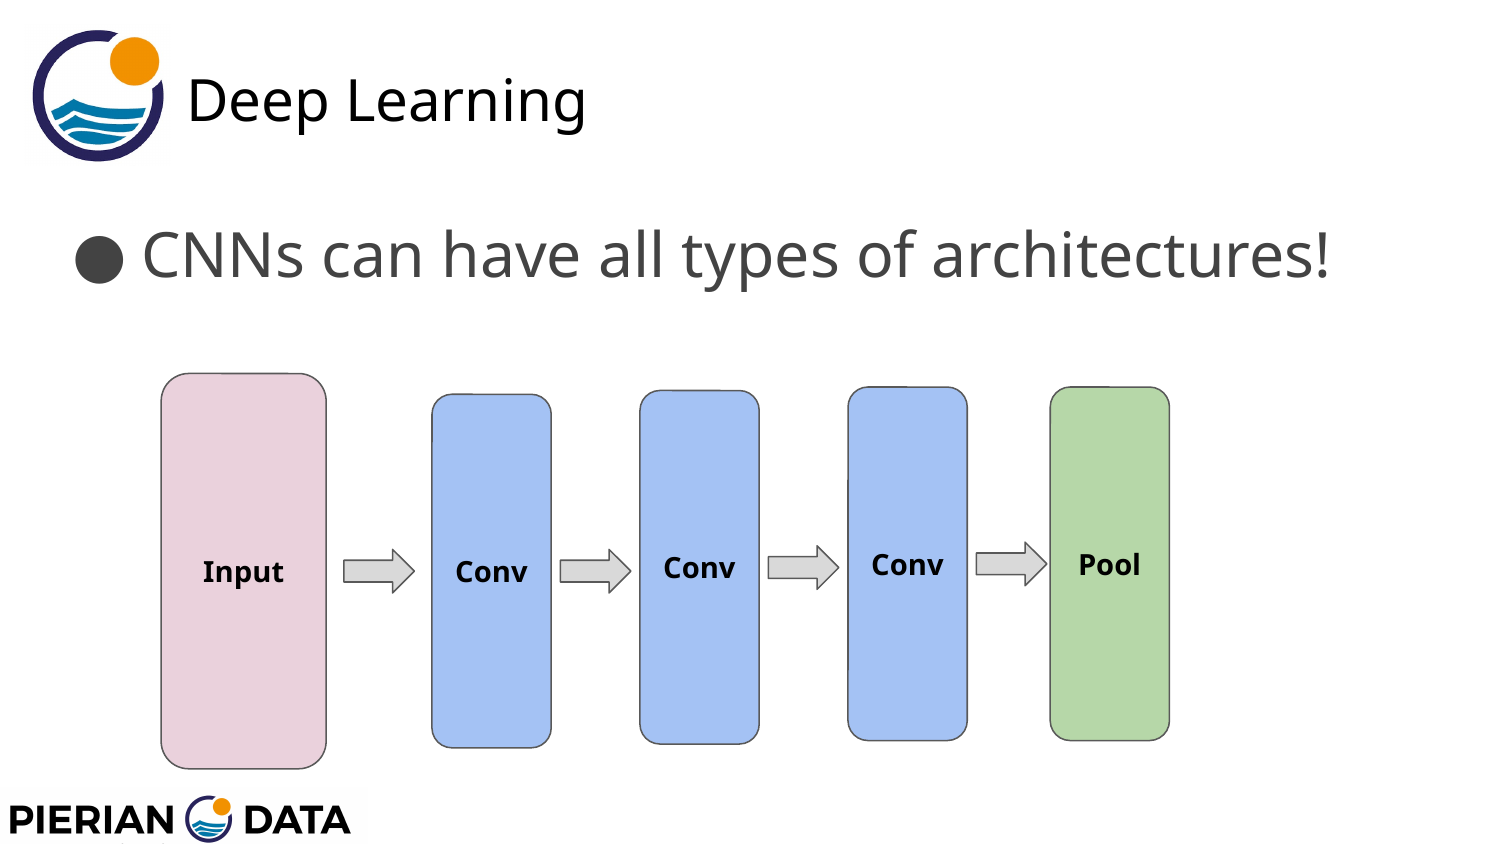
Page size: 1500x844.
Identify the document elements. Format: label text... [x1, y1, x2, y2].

text_box [343, 549, 415, 593]
text_box Pool [1050, 386, 1170, 741]
picture [24, 24, 172, 167]
picture [0, 787, 368, 844]
text_box [768, 545, 839, 590]
text_box Conv [639, 390, 760, 745]
text_box [560, 549, 631, 593]
text_box Input [161, 373, 327, 769]
text_box [976, 542, 1047, 586]
title Deep Learning [175, 48, 1449, 143]
list CNNs can have all types of architectures! [51, 189, 1449, 750]
text_box Conv [431, 394, 552, 748]
text_box Conv [847, 386, 968, 741]
